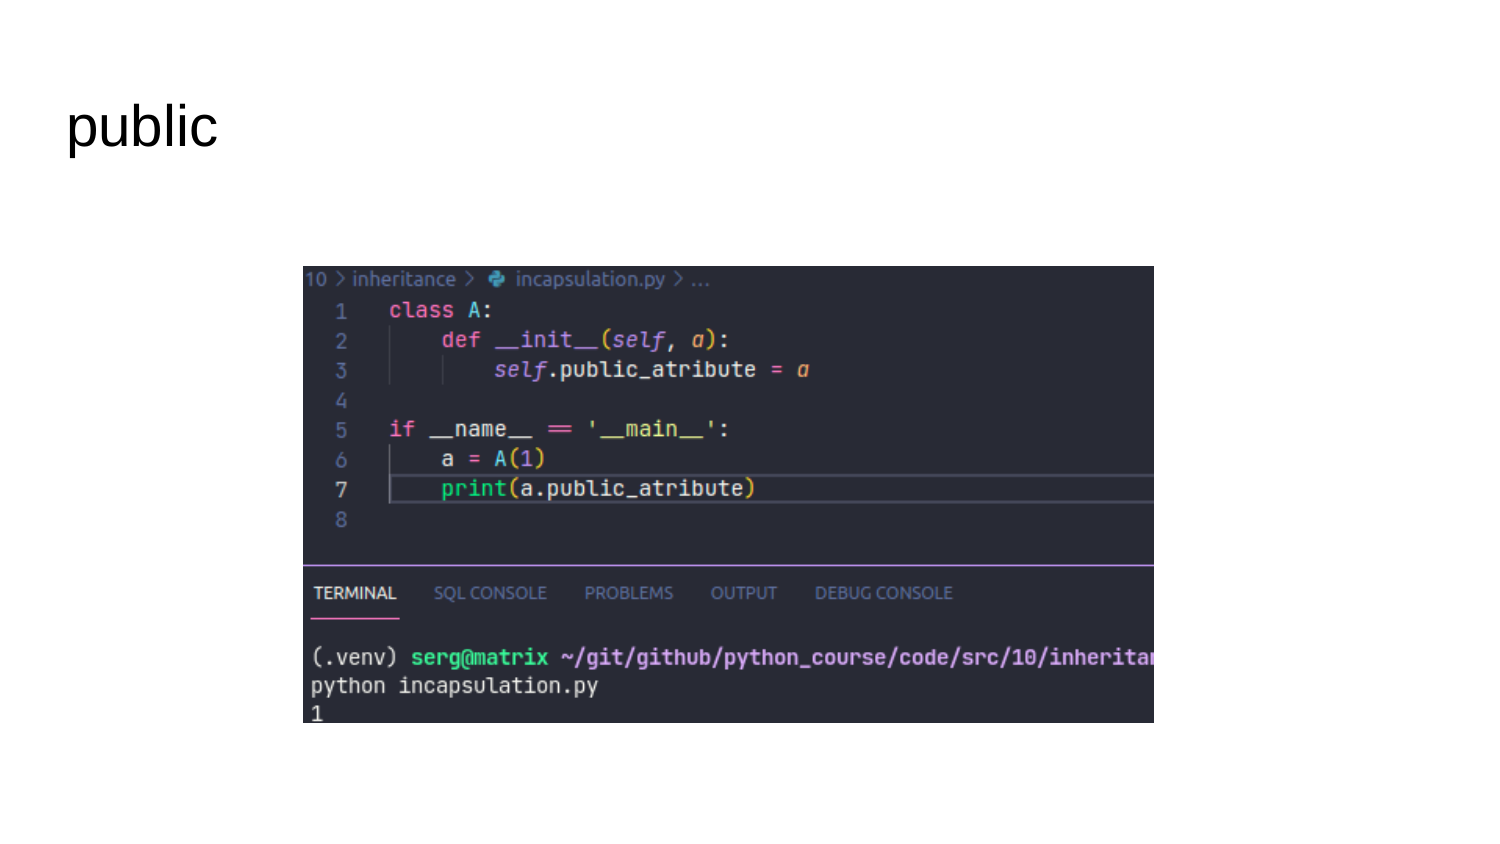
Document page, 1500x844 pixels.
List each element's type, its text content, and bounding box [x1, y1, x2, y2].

picture [302, 266, 1154, 723]
title public [51, 72, 1449, 167]
